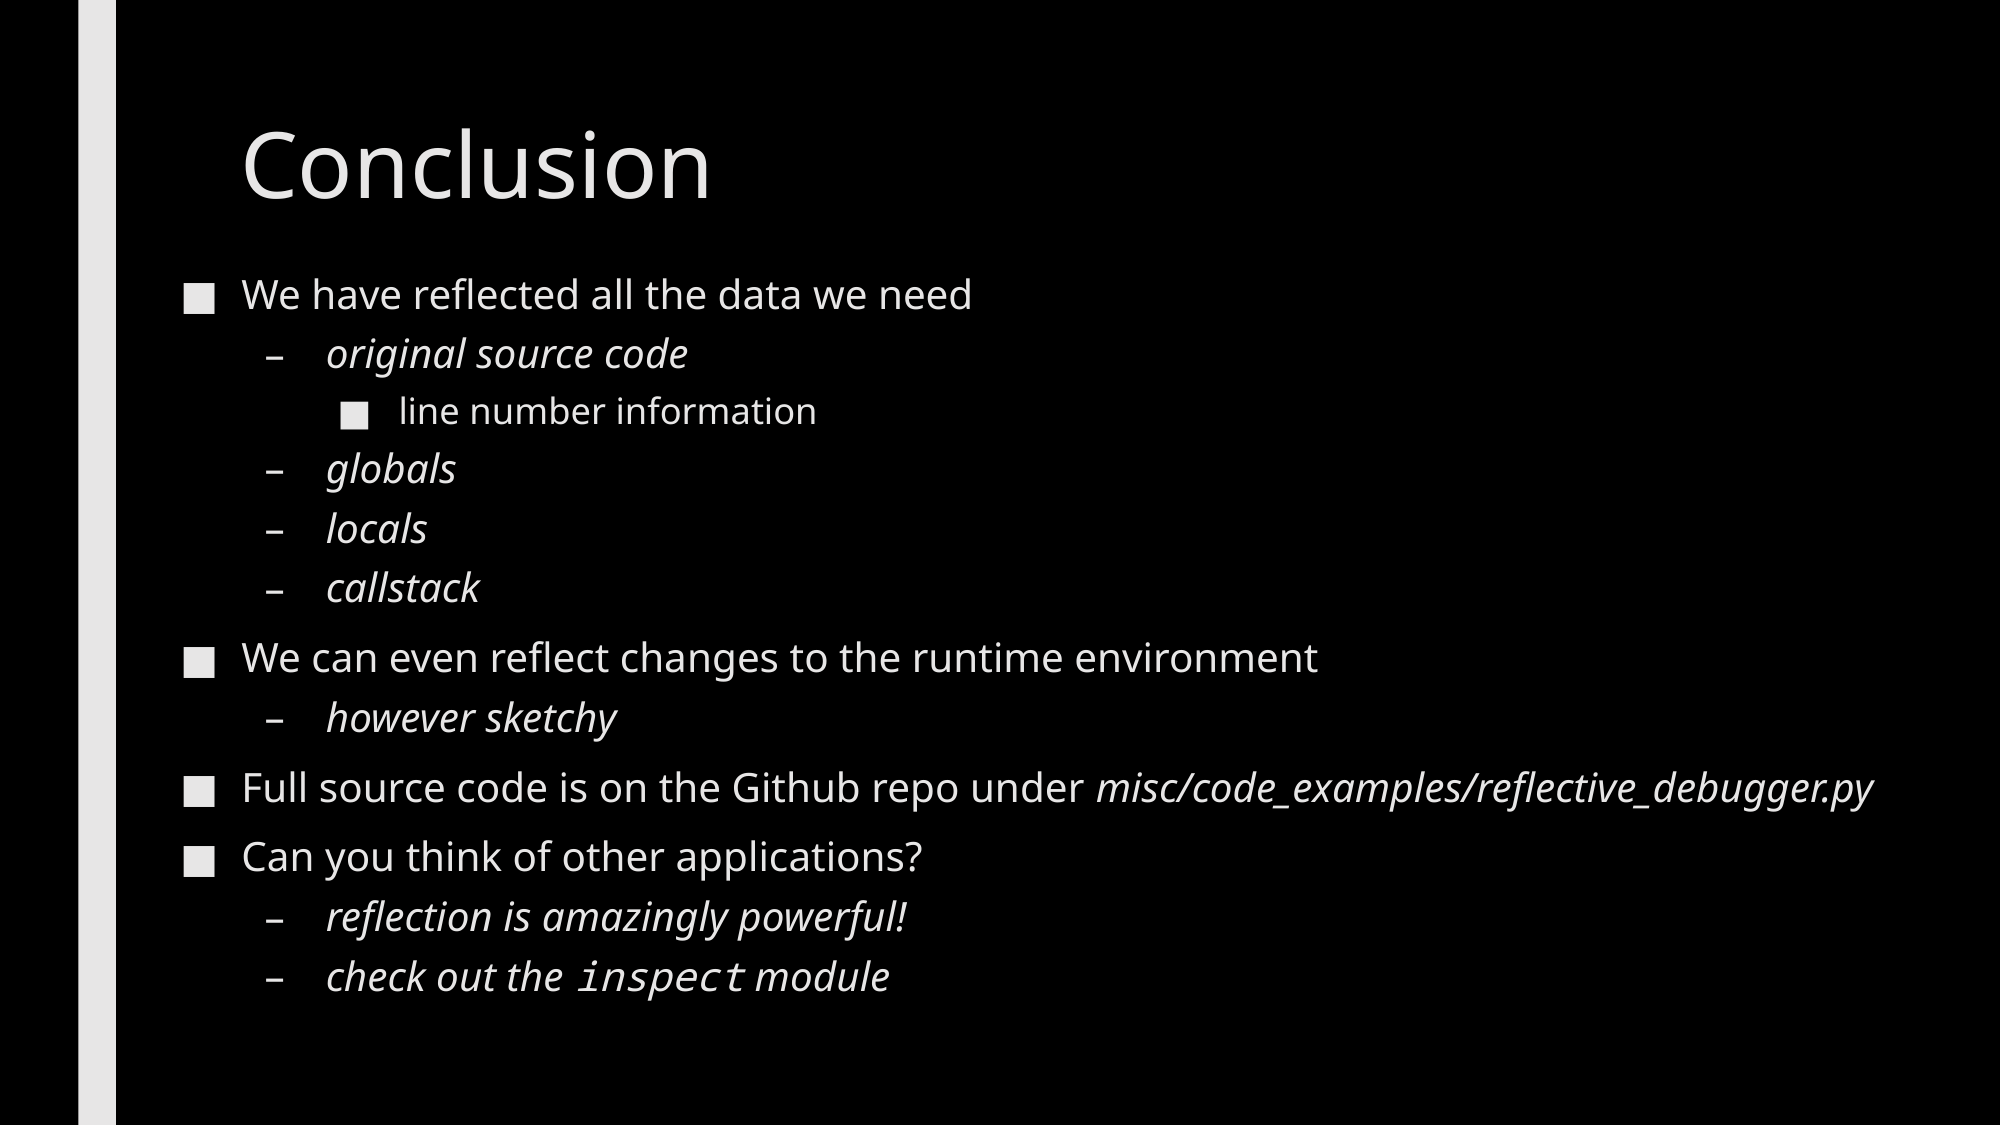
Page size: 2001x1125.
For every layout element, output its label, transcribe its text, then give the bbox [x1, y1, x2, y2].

list We have reflected all the data we need original source code line number information globals locals callstack We can even reflect changes to the runtime environment however sketchy Full source code is on the Github repo under misc/code_examples/reflective_debugger.py Can you think of other applications? reflection is amazingly powerful! check out the inspect module [165, 265, 1899, 1042]
title Conclusion [225, 112, 1800, 249]
